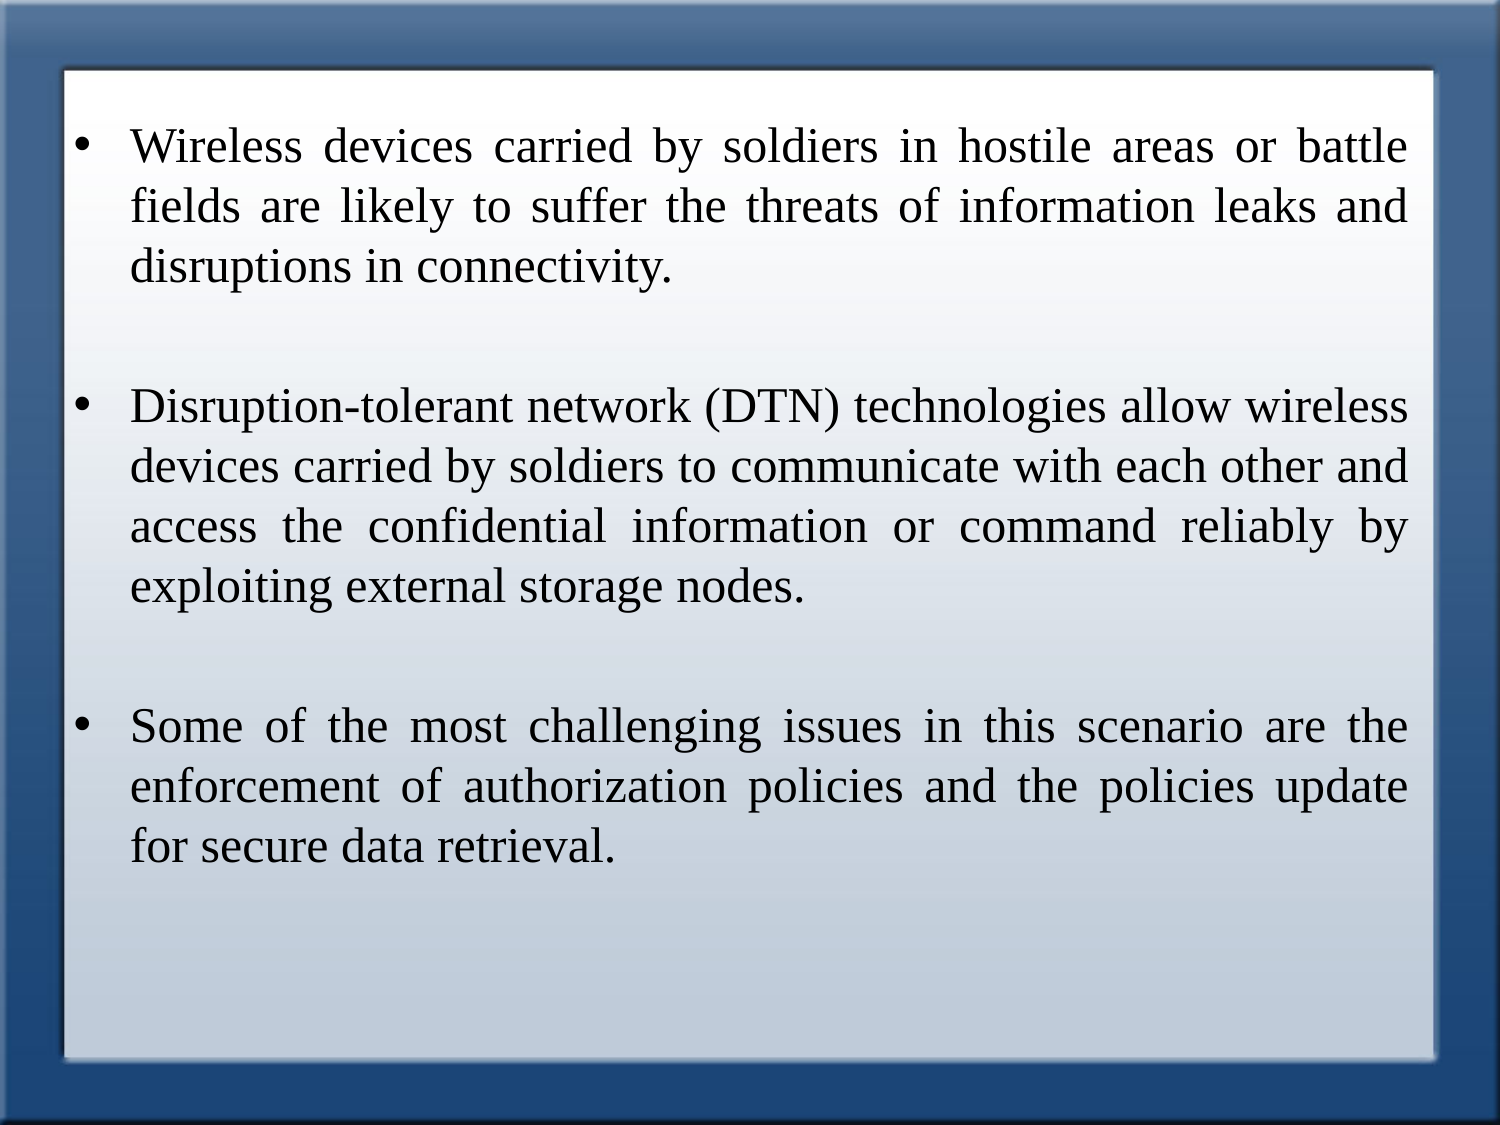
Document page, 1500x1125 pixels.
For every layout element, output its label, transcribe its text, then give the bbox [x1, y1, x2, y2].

list Wireless devices carried by soldiers in hostile areas or battle fields are likely to suffer the threats of information leaks and disruptions in connectivity. Disruption-tolerant network (DTN) technologies allow wireless devices carried by soldiers to communicate with each other and access the confidential information or command reliably by exploiting external storage nodes. Some of the most challenging issues in this scenario are the enforcement of authorization policies and the policies update for secure data retrieval. [58, 105, 1425, 1055]
picture [0, 0, 1500, 1125]
